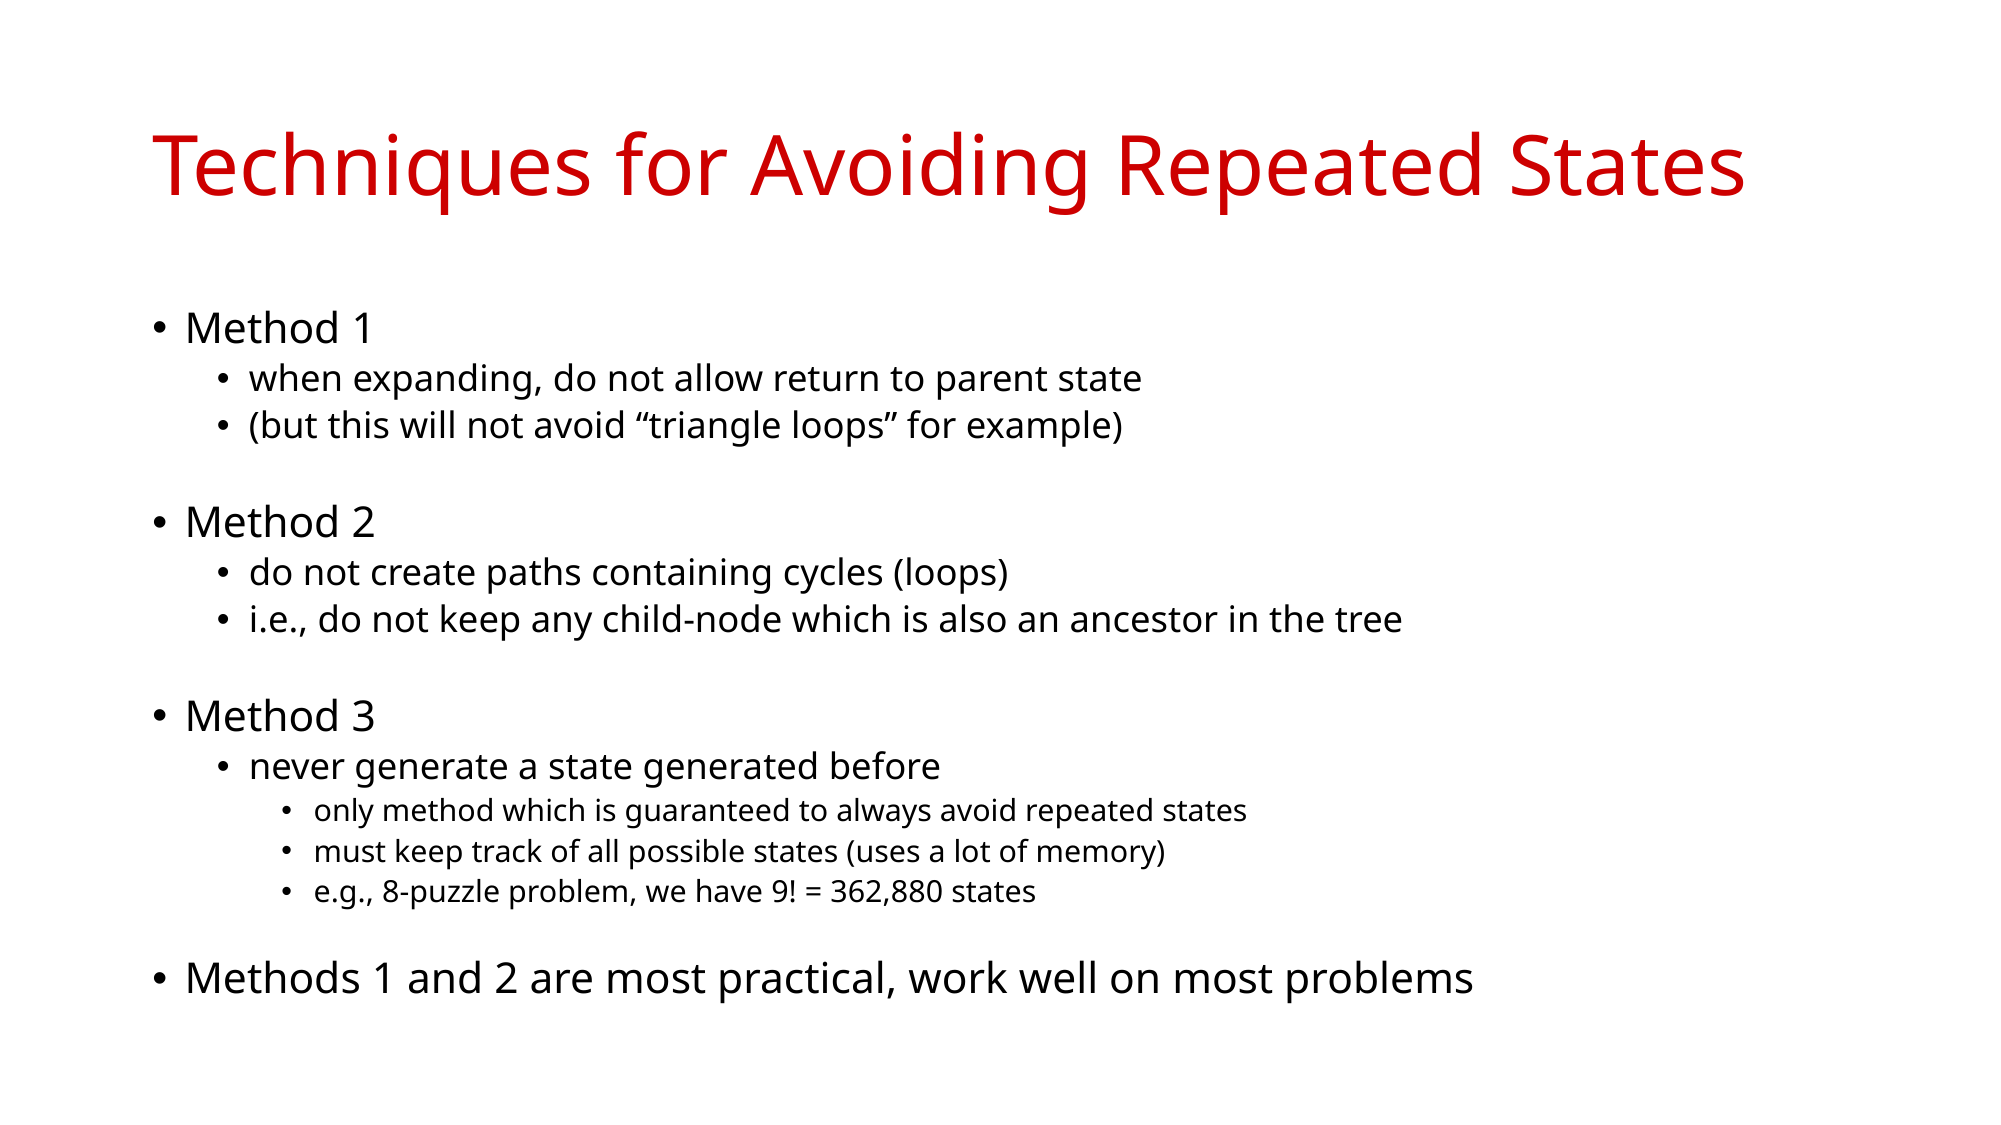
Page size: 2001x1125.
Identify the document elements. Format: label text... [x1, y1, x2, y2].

title Techniques for Avoiding Repeated States [137, 59, 1863, 278]
list Method 1 when expanding, do not allow return to parent state (but this will not avoid “triangle loops” for example) Method 2 do not create paths containing cycles (loops) i.e., do not keep any child-node which is also an ancestor in the tree Method 3 never generate a state generated before only method which is guaranteed to always avoid repeated states must keep track of all possible states (uses a lot of memory) e.g., 8-puzzle problem, we have 9! = 362,880 states Methods 1 and 2 are most practical, work well on most problems [137, 299, 1863, 1014]
